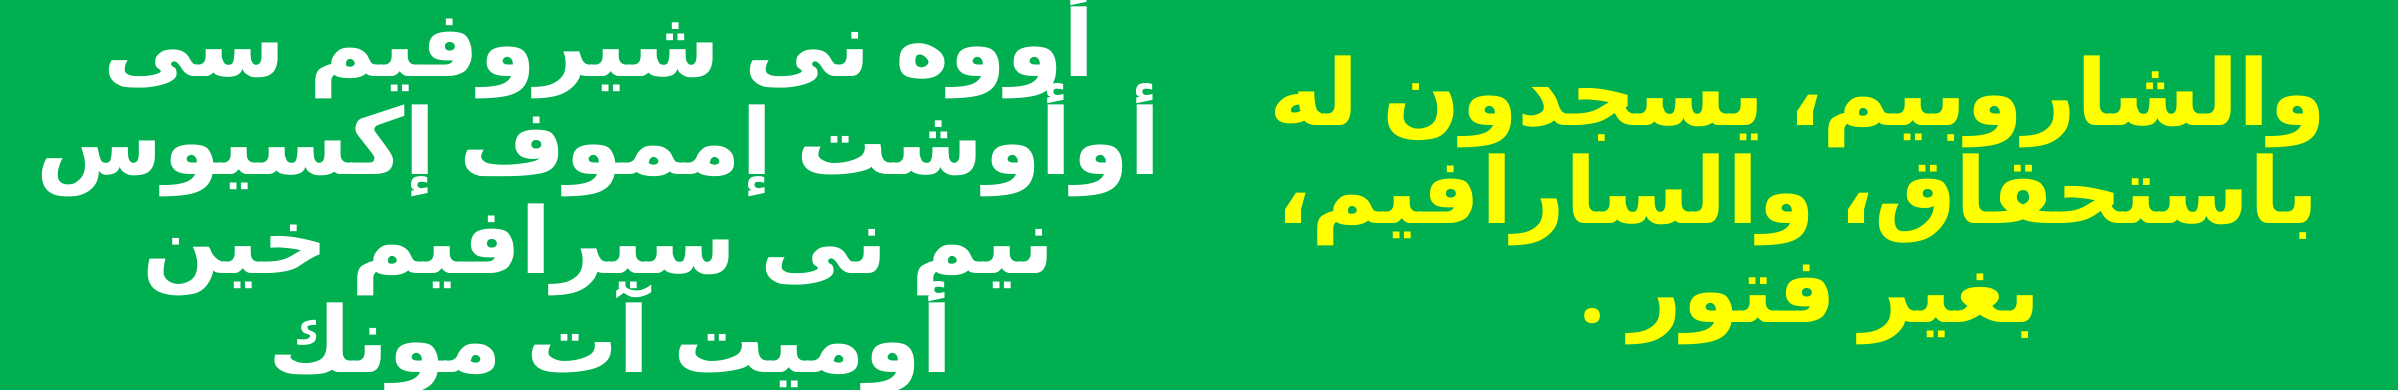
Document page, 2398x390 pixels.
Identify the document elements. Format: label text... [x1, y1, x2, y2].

list أووه نى شيروفيم سى أوأوشت إمموف إكسيوس نيم نى سيرافيم خين أوميت آت مونك [0, 0, 1198, 390]
list والشاروبيم، يسجدون له باستحقاق، والسارافيم، بغير فتور . [1198, 0, 2398, 390]
